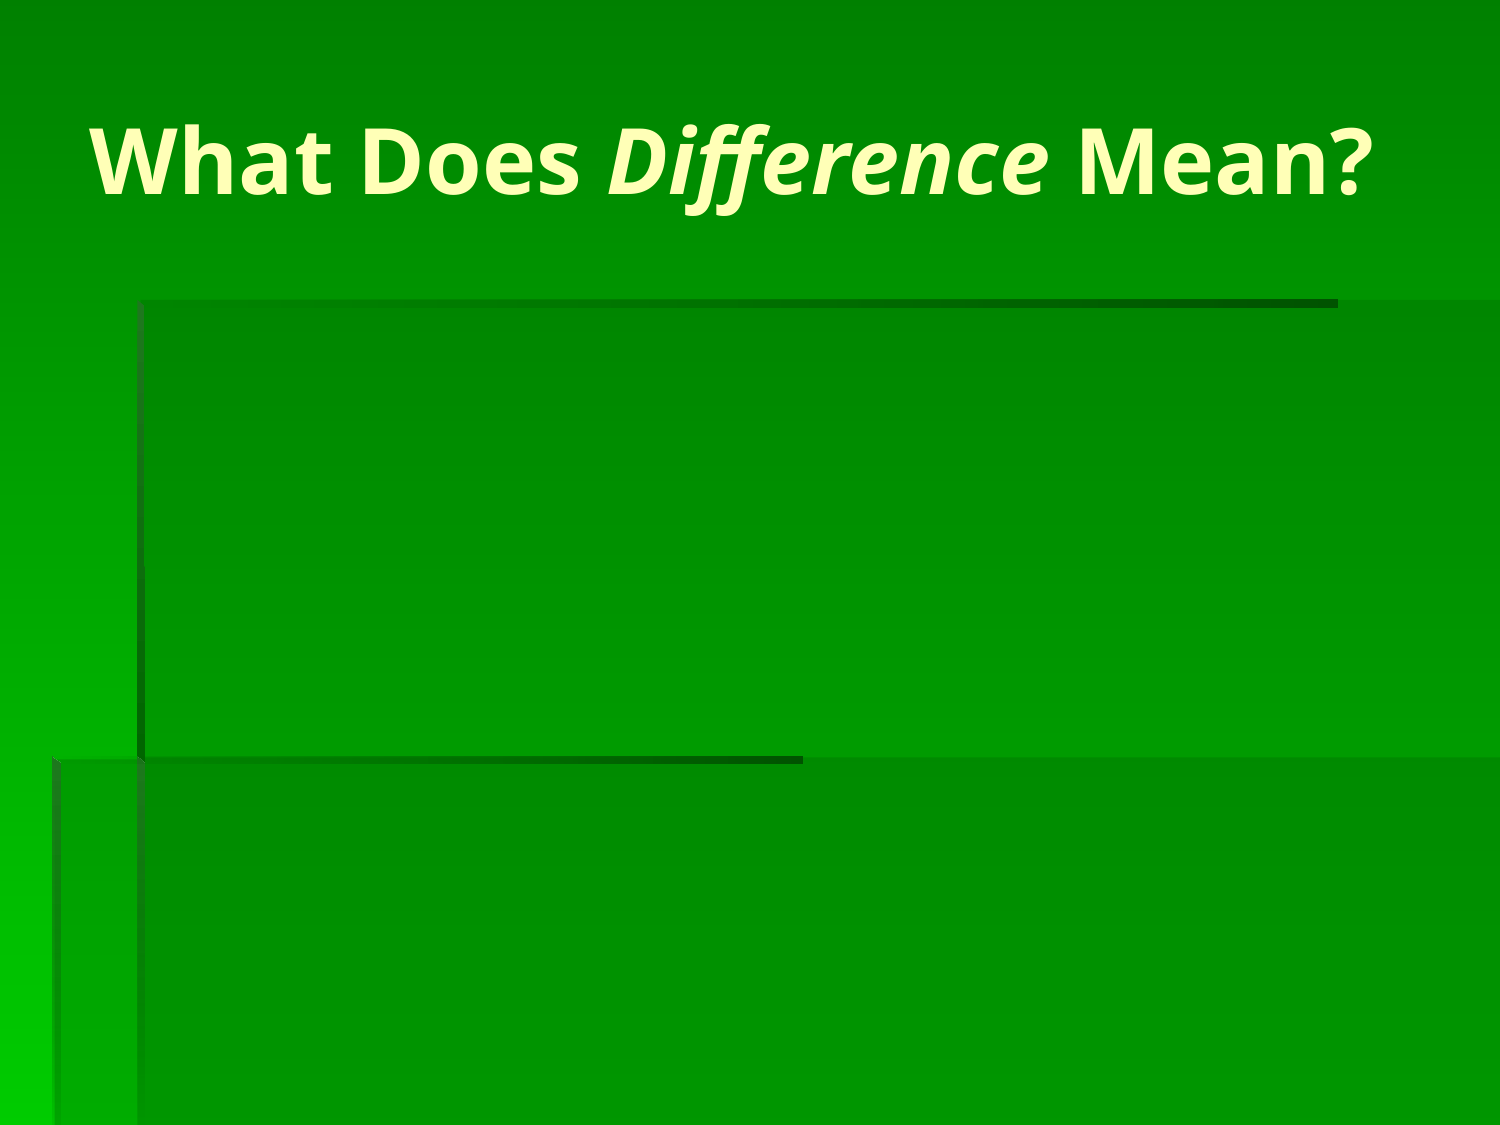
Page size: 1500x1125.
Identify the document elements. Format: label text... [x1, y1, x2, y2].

title What Does Difference Mean? [74, 39, 1451, 276]
